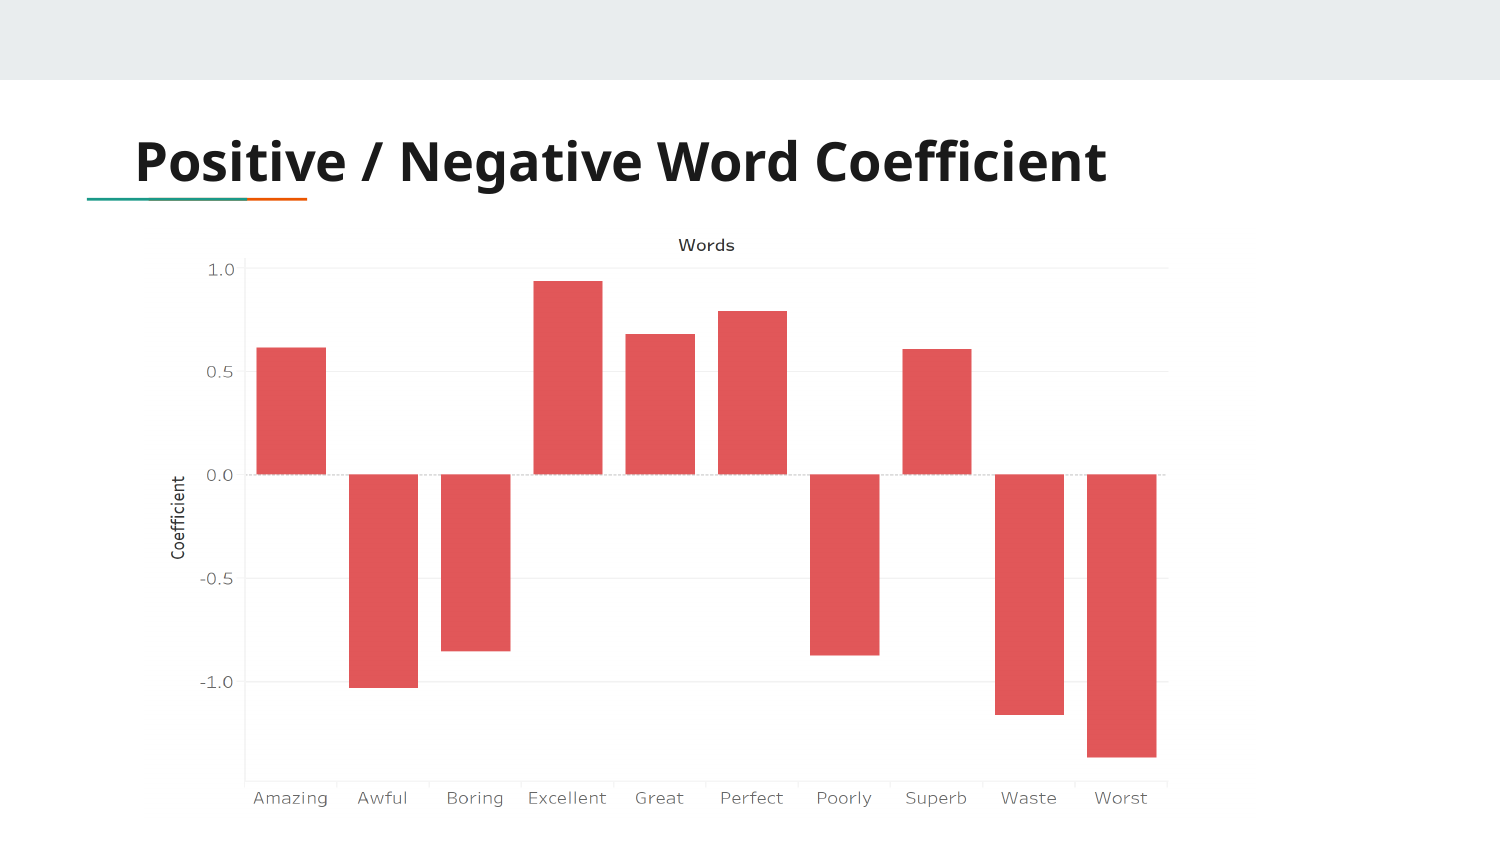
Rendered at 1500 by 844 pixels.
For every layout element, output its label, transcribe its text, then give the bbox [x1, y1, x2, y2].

picture [143, 224, 1256, 818]
title Positive / Negative Word Coefficient [119, 112, 1381, 201]
